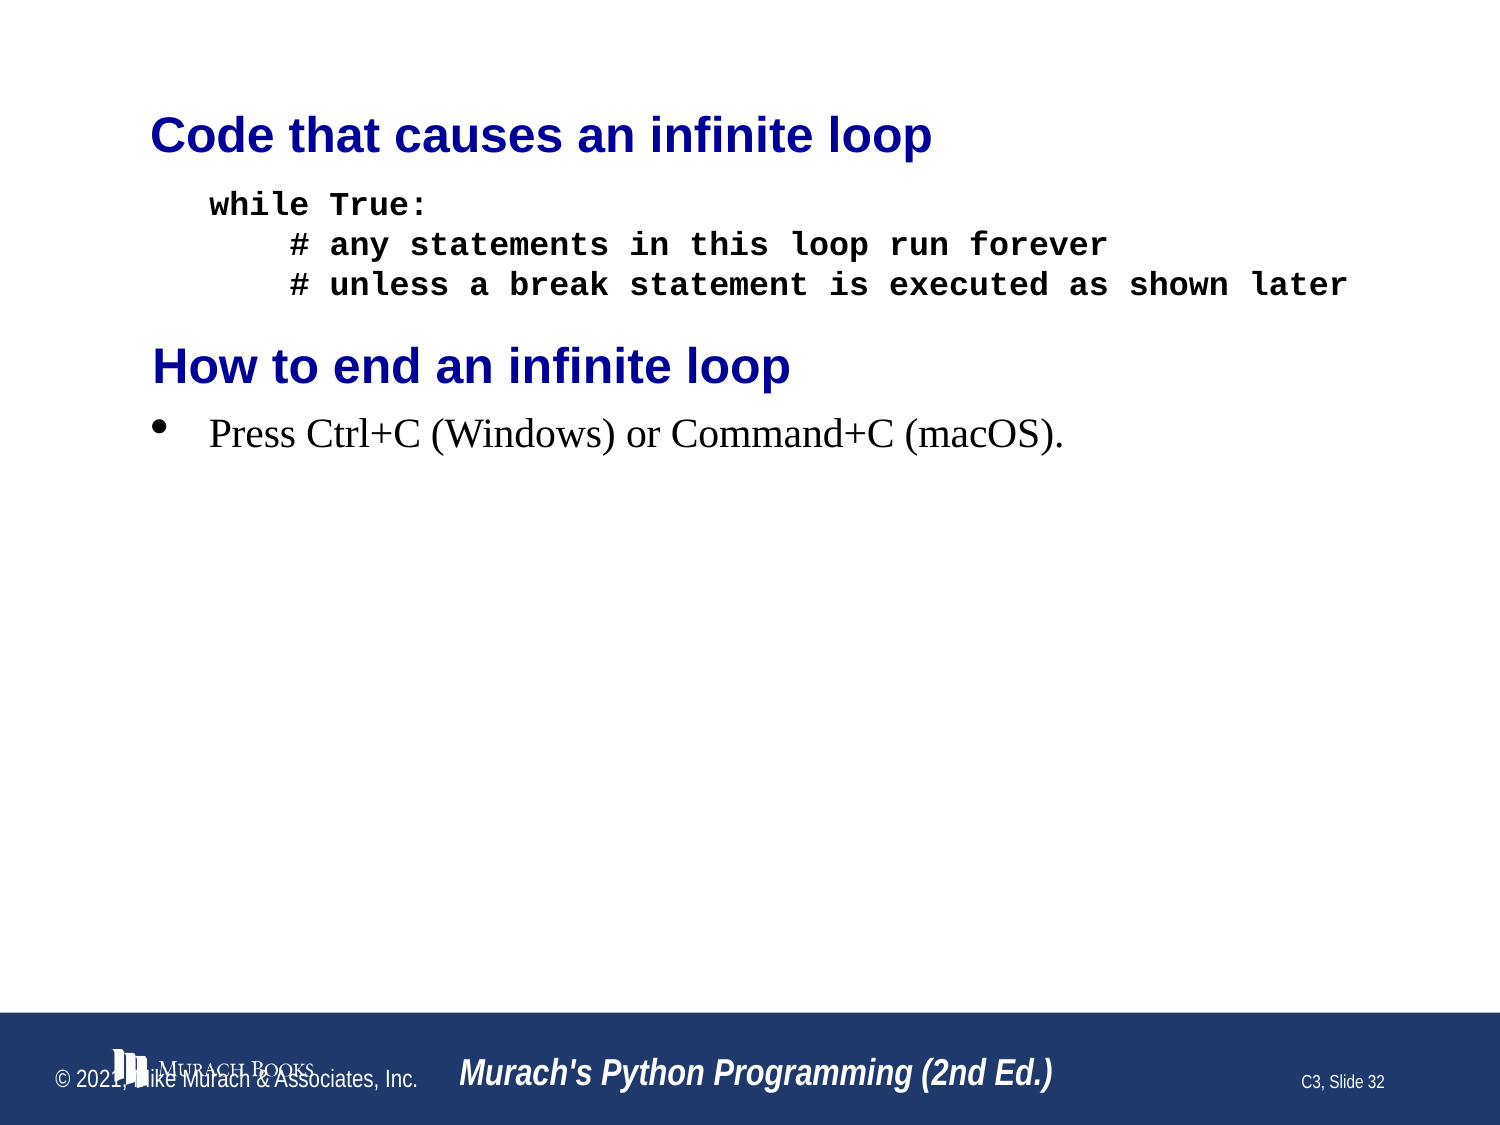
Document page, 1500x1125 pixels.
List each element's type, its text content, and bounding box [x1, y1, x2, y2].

slide_number C3, Slide 32 [1087, 1025, 1400, 1100]
footer © 2021, Mike Murach & Associates, Inc. [12, 1025, 463, 1100]
list while True: # any statements in this loop run forever # unless a break statement is executed as shown later How to end an infinite loop Press Ctrl+C (Windows) or Command+C (macOS). [137, 174, 1375, 975]
title Code that causes an infinite loop [150, 102, 1350, 164]
slide_number Murach's Python Programming (2nd Ed.) [463, 1025, 1075, 1100]
